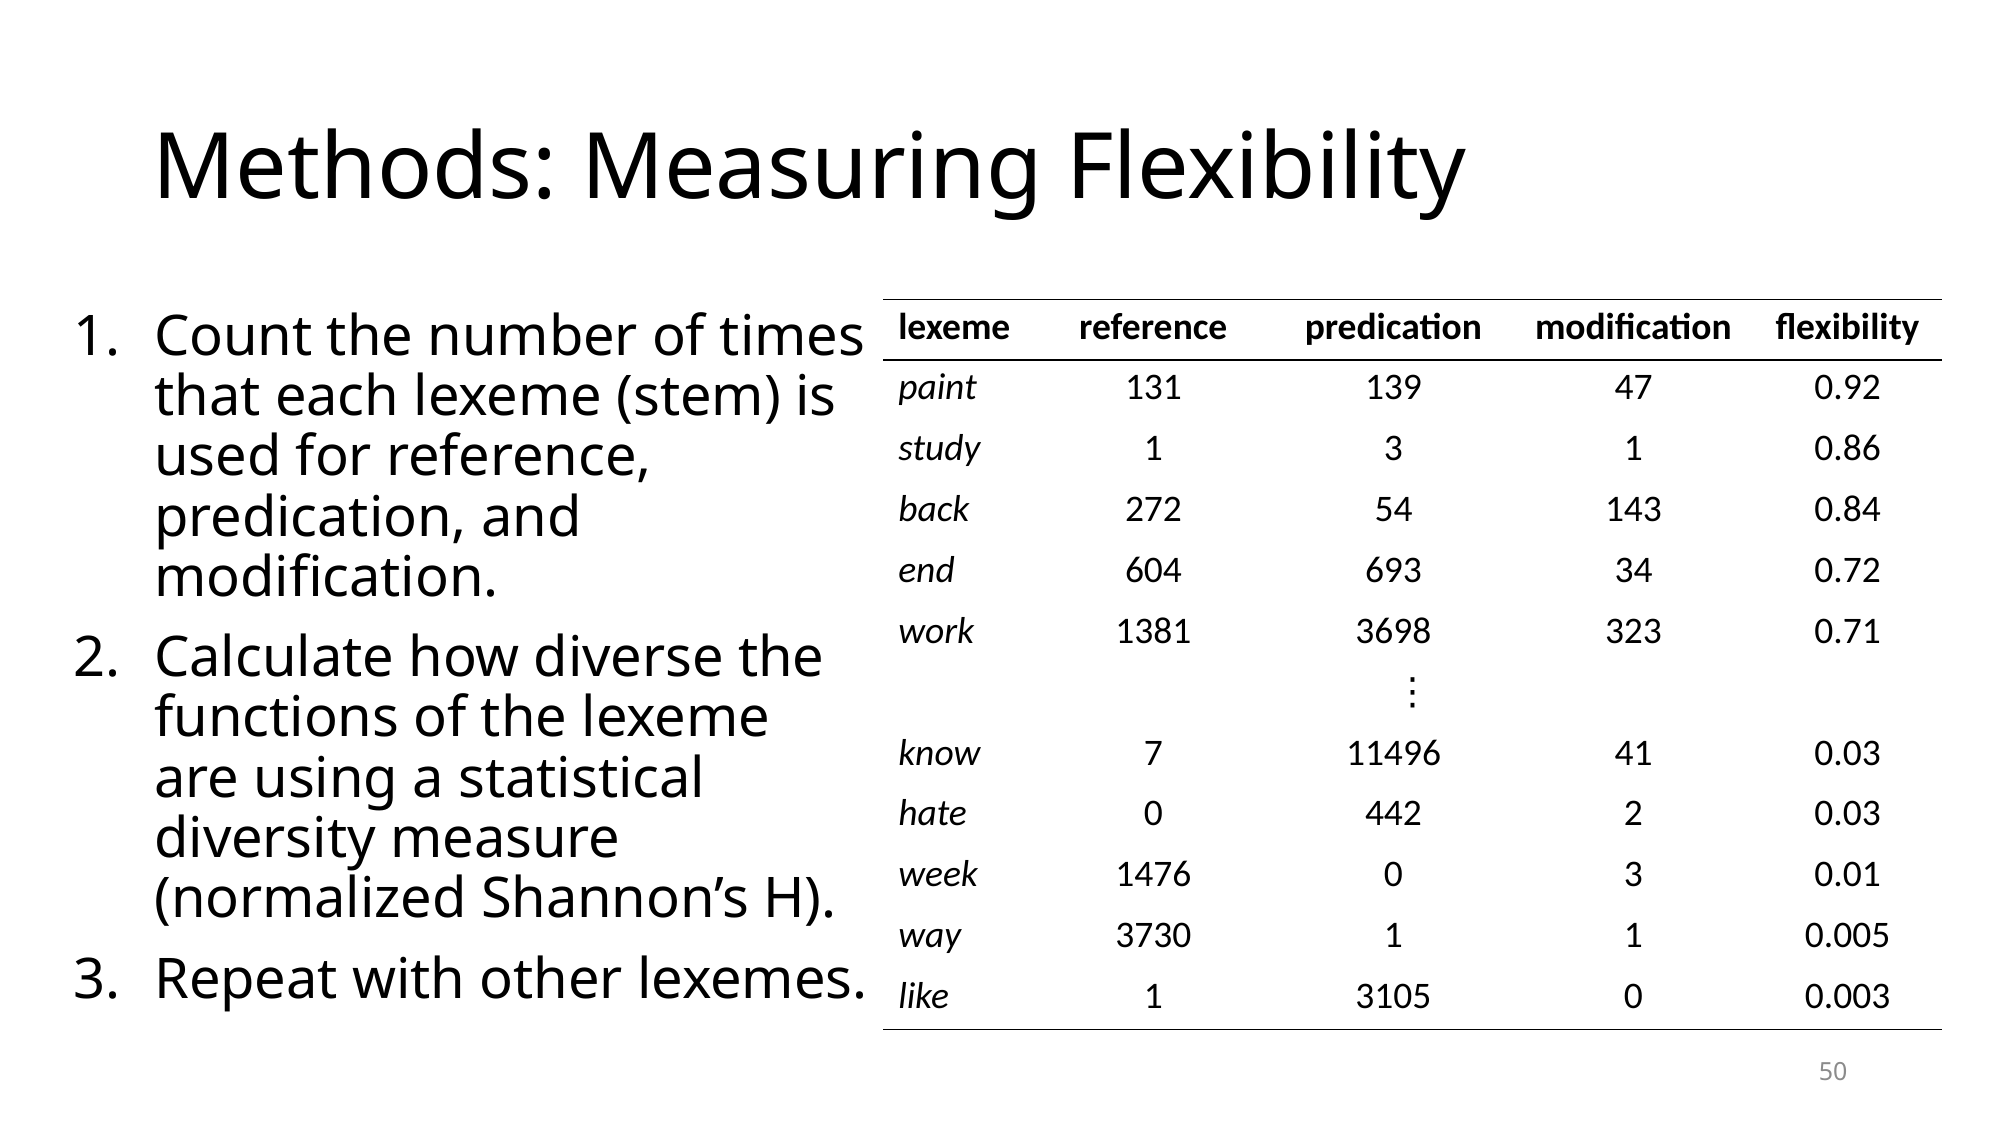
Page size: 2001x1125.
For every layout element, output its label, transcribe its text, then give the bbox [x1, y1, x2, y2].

table_cell 0.92 [1753, 361, 1942, 421]
table_cell 2 [1513, 786, 1753, 847]
table_cell ⋮ [883, 664, 1942, 725]
table_cell paint [883, 361, 1033, 421]
table_cell 41 [1513, 725, 1753, 786]
table_cell 54 [1273, 482, 1513, 543]
table_cell 1381 [1033, 604, 1273, 664]
table_cell 139 [1273, 361, 1513, 421]
table_cell 0 [1513, 969, 1753, 1029]
table_cell 272 [1033, 482, 1273, 543]
table_cell 3105 [1273, 969, 1513, 1029]
table_cell 131 [1033, 361, 1273, 421]
table_cell study [883, 421, 1033, 482]
table_cell like [883, 969, 1033, 1029]
table_cell 323 [1513, 604, 1753, 664]
table_cell week [883, 847, 1033, 908]
table_cell 3 [1273, 421, 1513, 482]
table_cell 0 [1033, 786, 1273, 847]
table_cell 34 [1513, 543, 1753, 604]
table_header modification [1513, 300, 1753, 359]
table_cell work [883, 604, 1033, 664]
table_cell 7 [1033, 725, 1273, 786]
table_cell way [883, 908, 1033, 969]
list Count the number of times that each lexeme (stem) is used for reference, predication, and modification. Calculate how diverse the functions of the lexeme are using a statistical diversity measure (normalized Shannon’s H). Repeat with other lexemes. [58, 299, 884, 1066]
table_cell 0.84 [1753, 482, 1942, 543]
table_cell 143 [1513, 482, 1753, 543]
table_cell 604 [1033, 543, 1273, 604]
table_header flexibility [1753, 300, 1942, 359]
table_cell 47 [1513, 361, 1753, 421]
table_cell 1 [1513, 908, 1753, 969]
table_cell 693 [1273, 543, 1513, 604]
table_cell back [883, 482, 1033, 543]
table_cell 1 [1513, 421, 1753, 482]
table_cell 11496 [1273, 725, 1513, 786]
title Methods: Measuring Flexibility [137, 59, 1863, 278]
table_cell 3 [1513, 847, 1753, 908]
table_cell 1 [1033, 969, 1273, 1029]
table_cell 0.86 [1753, 421, 1942, 482]
table_cell 0.72 [1753, 543, 1942, 604]
table_header lexeme [883, 300, 1033, 359]
table_header reference [1033, 300, 1273, 359]
table_cell 0.03 [1753, 725, 1942, 786]
table_cell 1476 [1033, 847, 1273, 908]
table_cell 1 [1033, 421, 1273, 482]
table_cell 0 [1273, 847, 1513, 908]
table_cell 0.03 [1753, 786, 1942, 847]
table_cell end [883, 543, 1033, 604]
table_cell 1 [1273, 908, 1513, 969]
table_cell 0.01 [1753, 847, 1942, 908]
table_cell 3730 [1033, 908, 1273, 969]
table_cell 0.005 [1753, 908, 1942, 969]
table_cell hate [883, 786, 1033, 847]
table_header predication [1273, 300, 1513, 359]
table_cell 0.71 [1753, 604, 1942, 664]
slide_number 50 [1412, 1042, 1863, 1103]
table_cell 442 [1273, 786, 1513, 847]
table_cell know [883, 725, 1033, 786]
table_cell 0.003 [1753, 969, 1942, 1029]
table_cell 3698 [1273, 604, 1513, 664]
